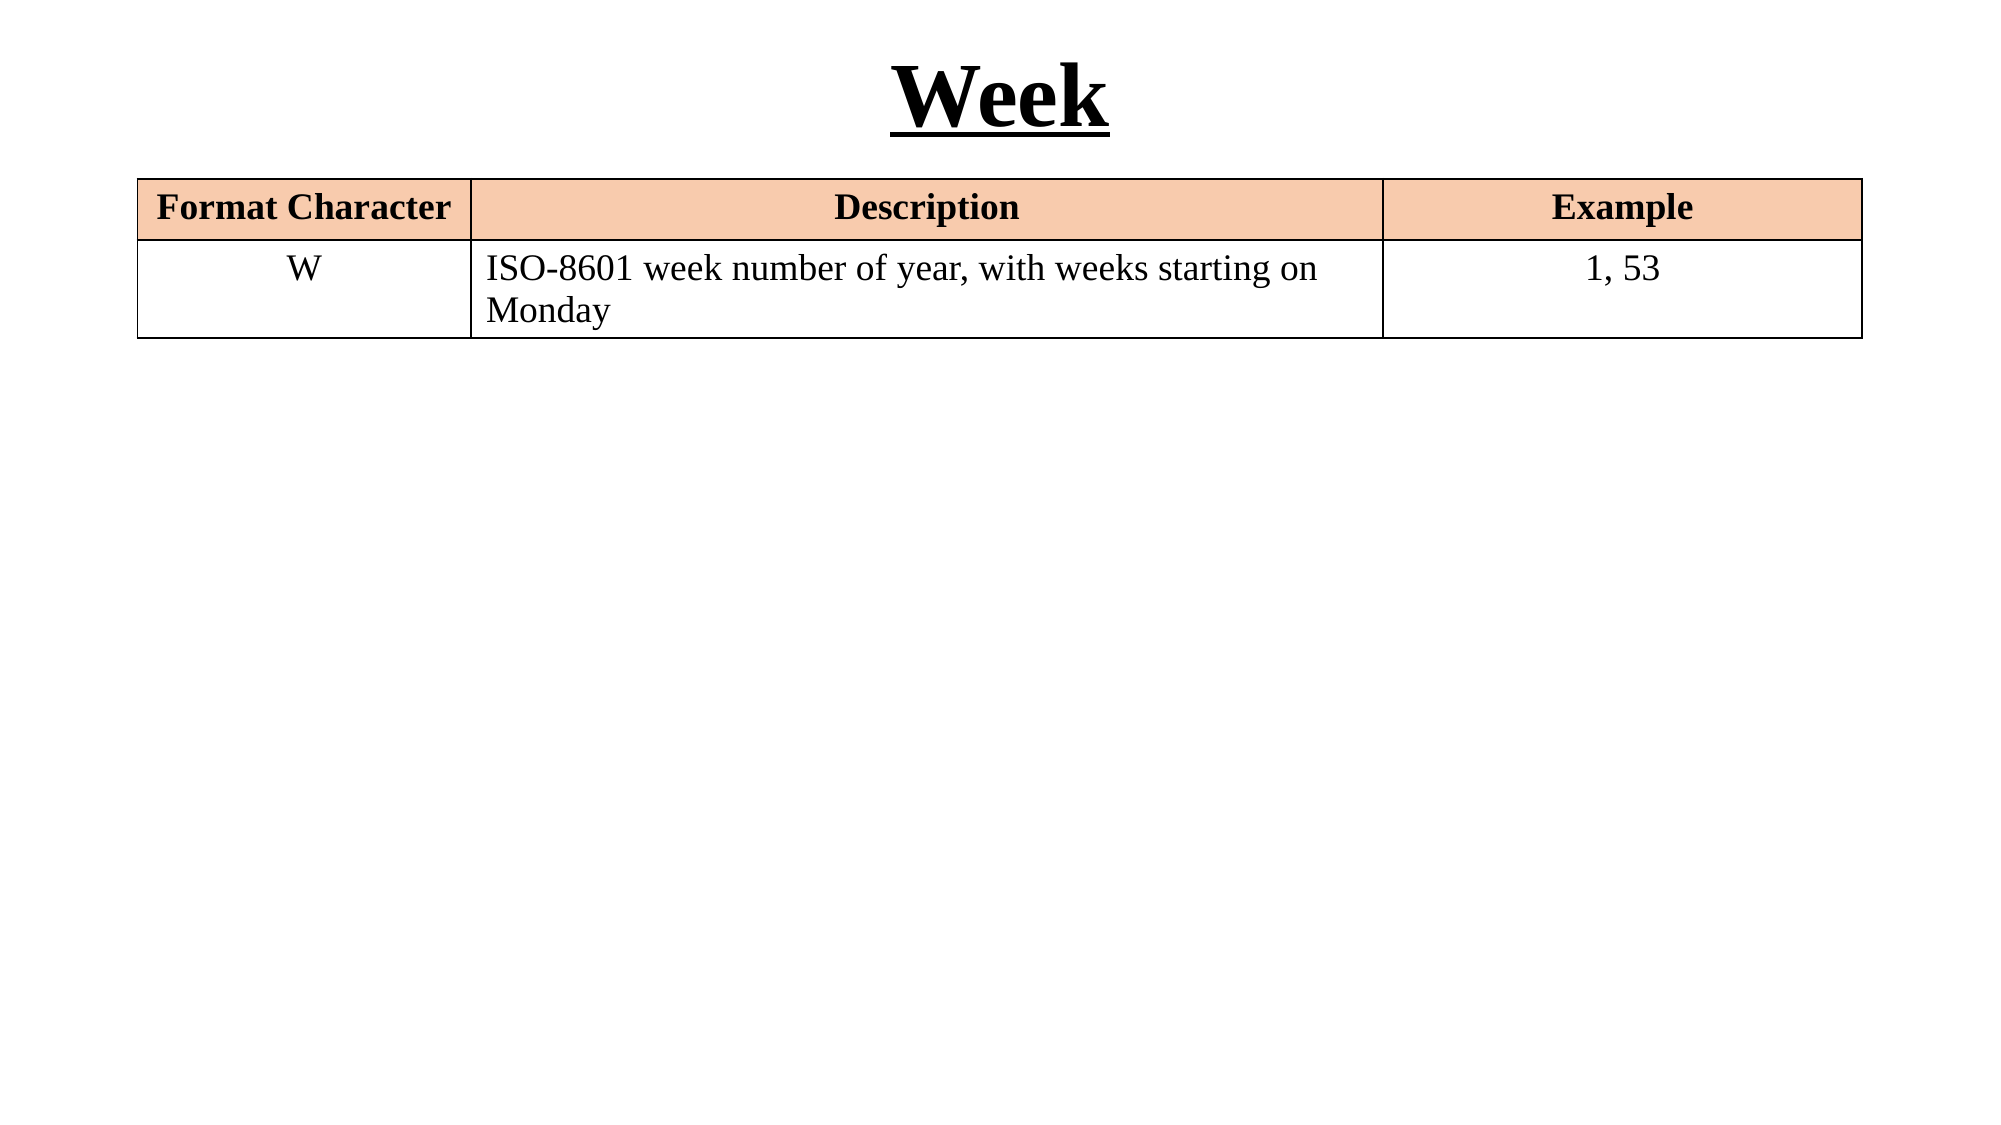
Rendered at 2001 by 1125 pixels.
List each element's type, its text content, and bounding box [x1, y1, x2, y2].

table_cell 1, 53 [1384, 241, 1861, 337]
table_header Example [1384, 180, 1861, 239]
table_header Description [472, 180, 1382, 239]
table_cell ISO-8601 week number of year, with weeks starting on Monday [472, 241, 1382, 337]
title Week [137, 15, 1863, 178]
table_cell W [138, 241, 470, 337]
table_header Format Character [138, 180, 470, 239]
